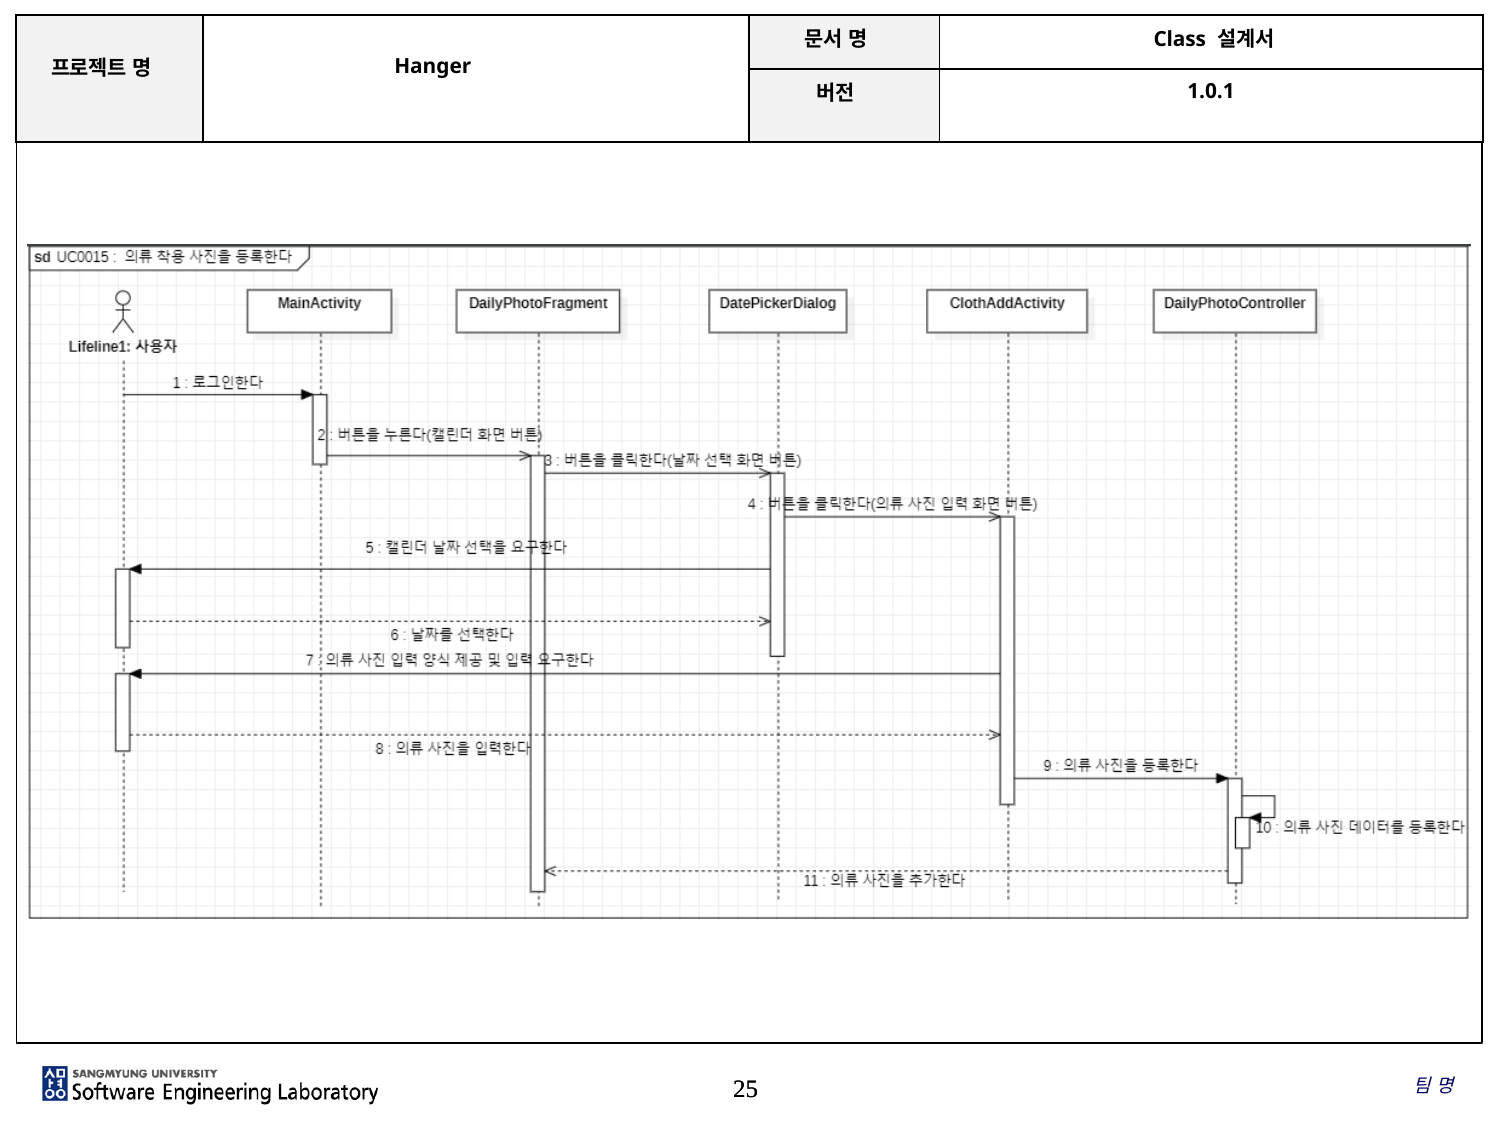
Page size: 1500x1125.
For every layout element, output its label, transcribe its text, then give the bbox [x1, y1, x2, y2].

table_header Class 설계서 [940, 16, 1482, 68]
table_cell 버전 [750, 70, 939, 141]
footer 팀 명 [994, 1060, 1454, 1110]
table_header 프로젝트 명 [17, 16, 202, 141]
table_header Hanger [204, 16, 748, 141]
table_cell 1.0.1 [940, 70, 1482, 141]
table_header 문서 명 [750, 16, 939, 68]
picture [27, 244, 1471, 920]
picture [42, 1066, 382, 1106]
